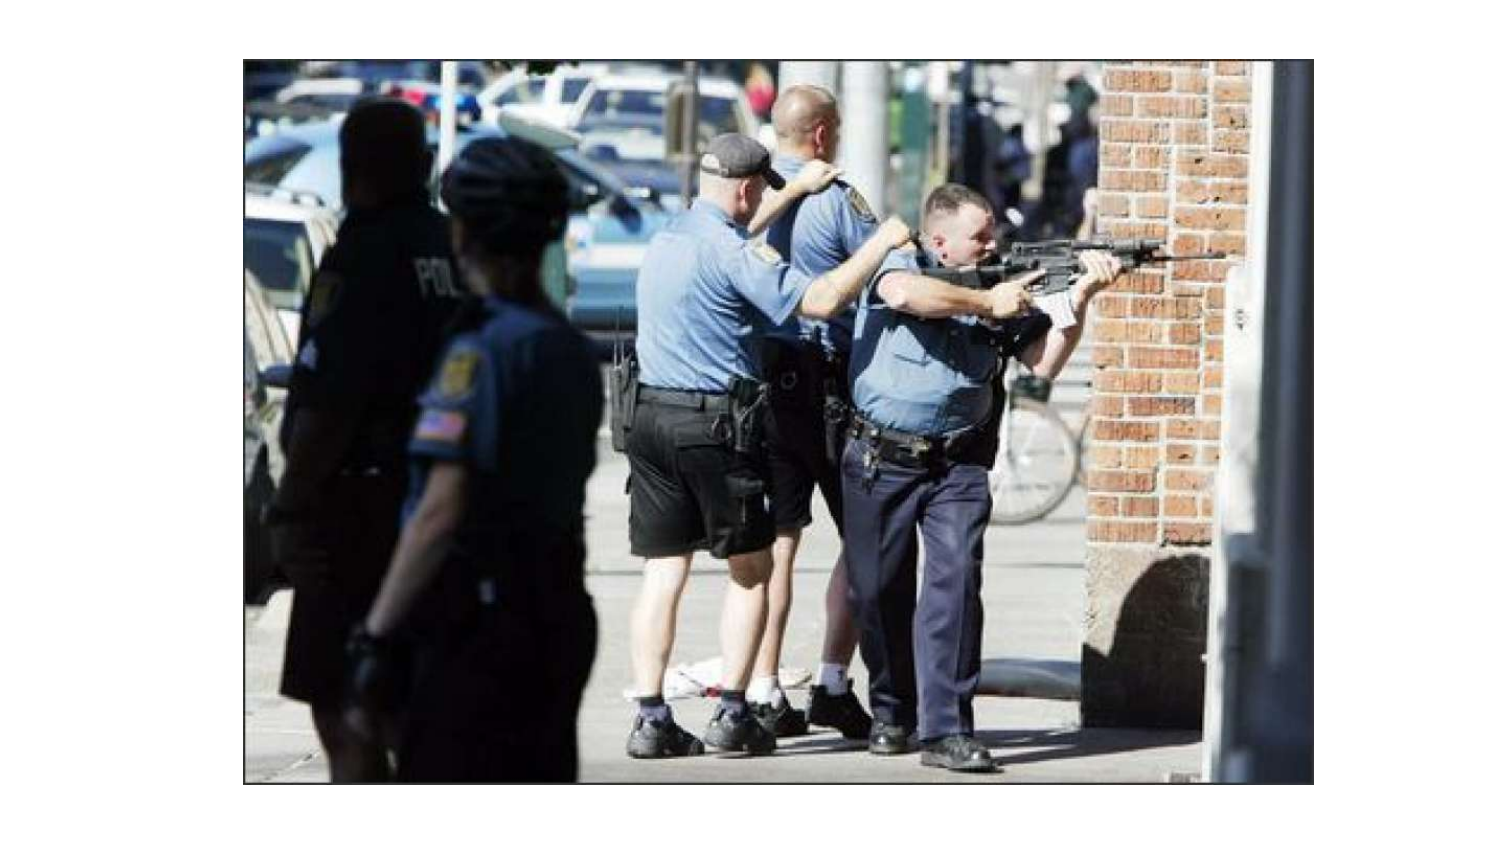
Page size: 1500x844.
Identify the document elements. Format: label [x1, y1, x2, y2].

picture [242, 59, 1314, 785]
